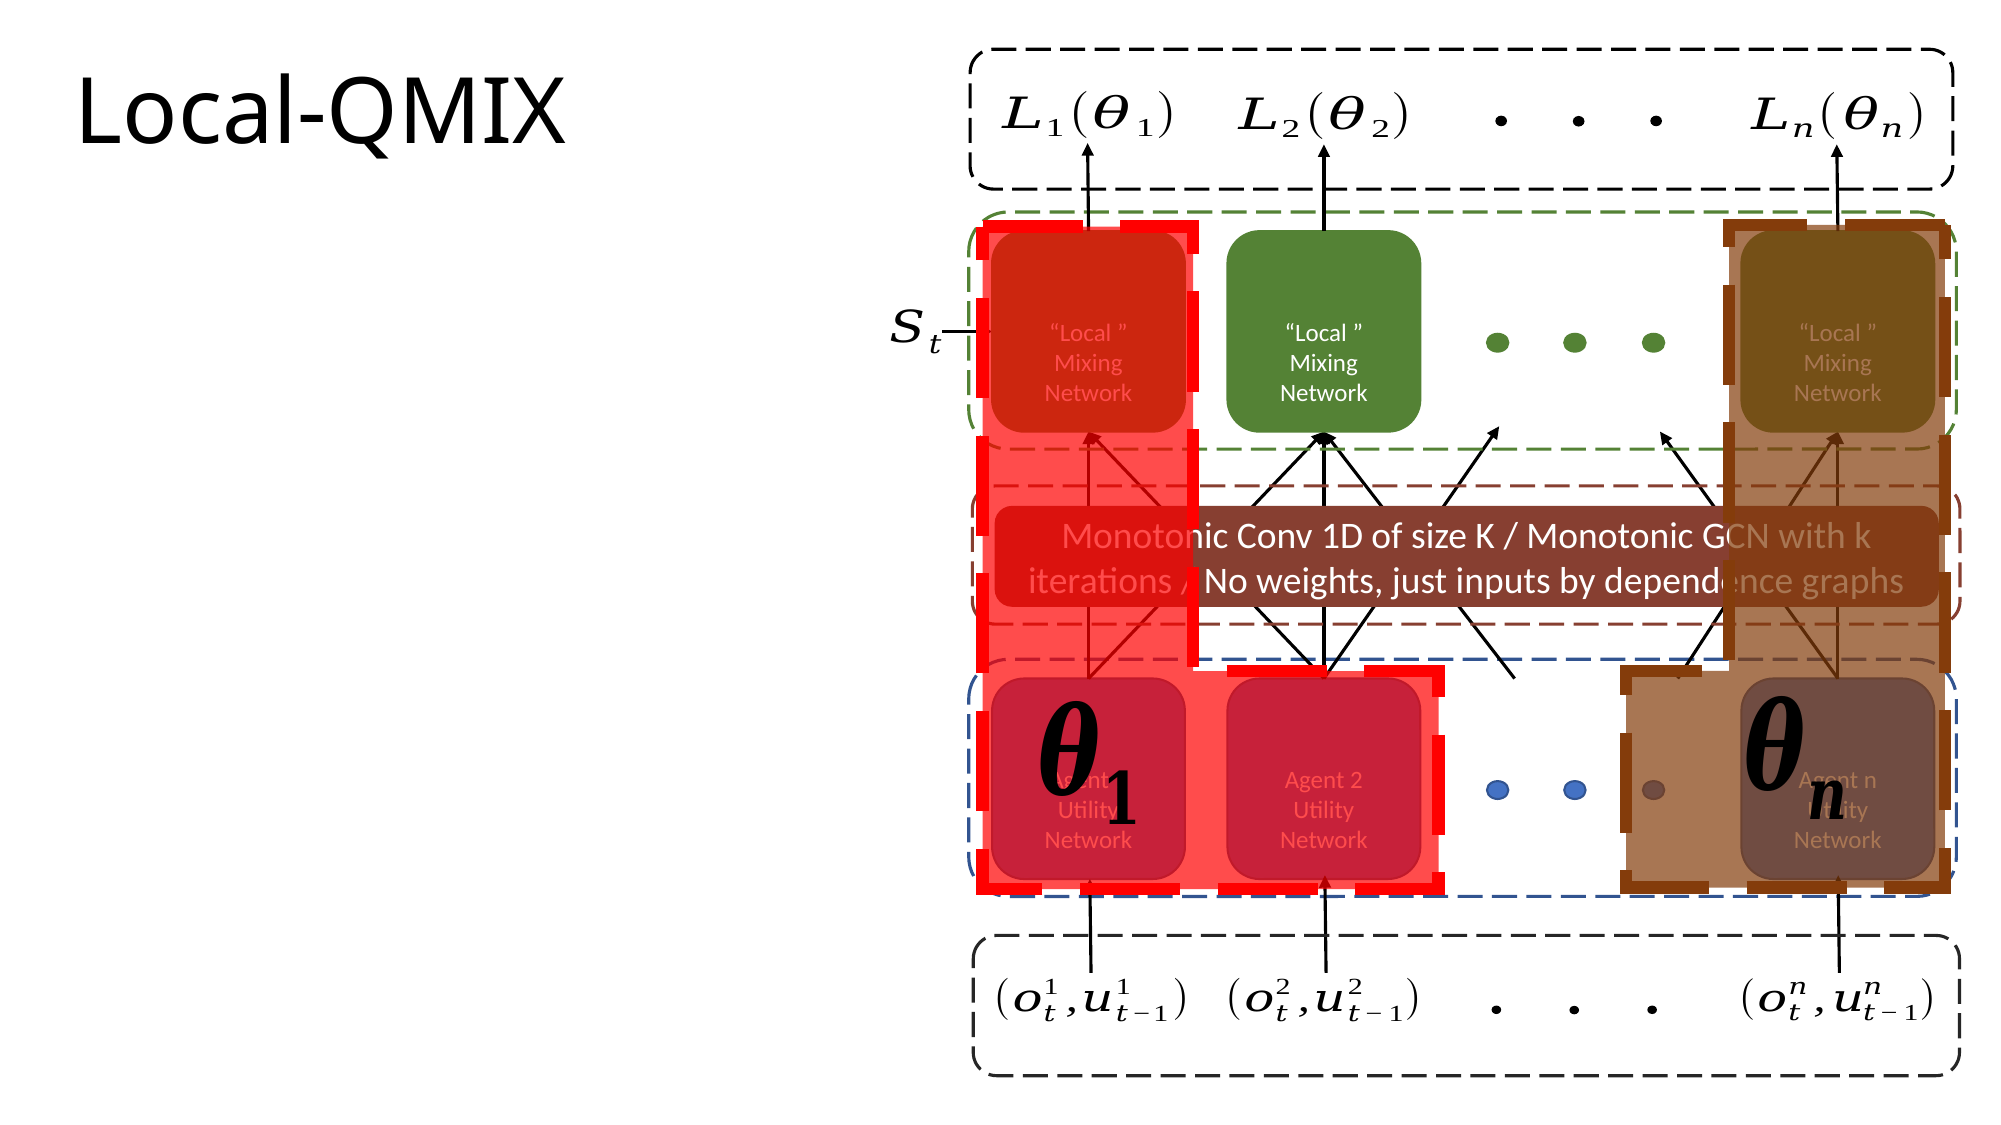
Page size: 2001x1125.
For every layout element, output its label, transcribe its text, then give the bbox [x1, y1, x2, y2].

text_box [982, 226, 1439, 890]
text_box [1626, 224, 1945, 888]
title Local-QMIX [59, 59, 889, 278]
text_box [889, 49, 1961, 1076]
